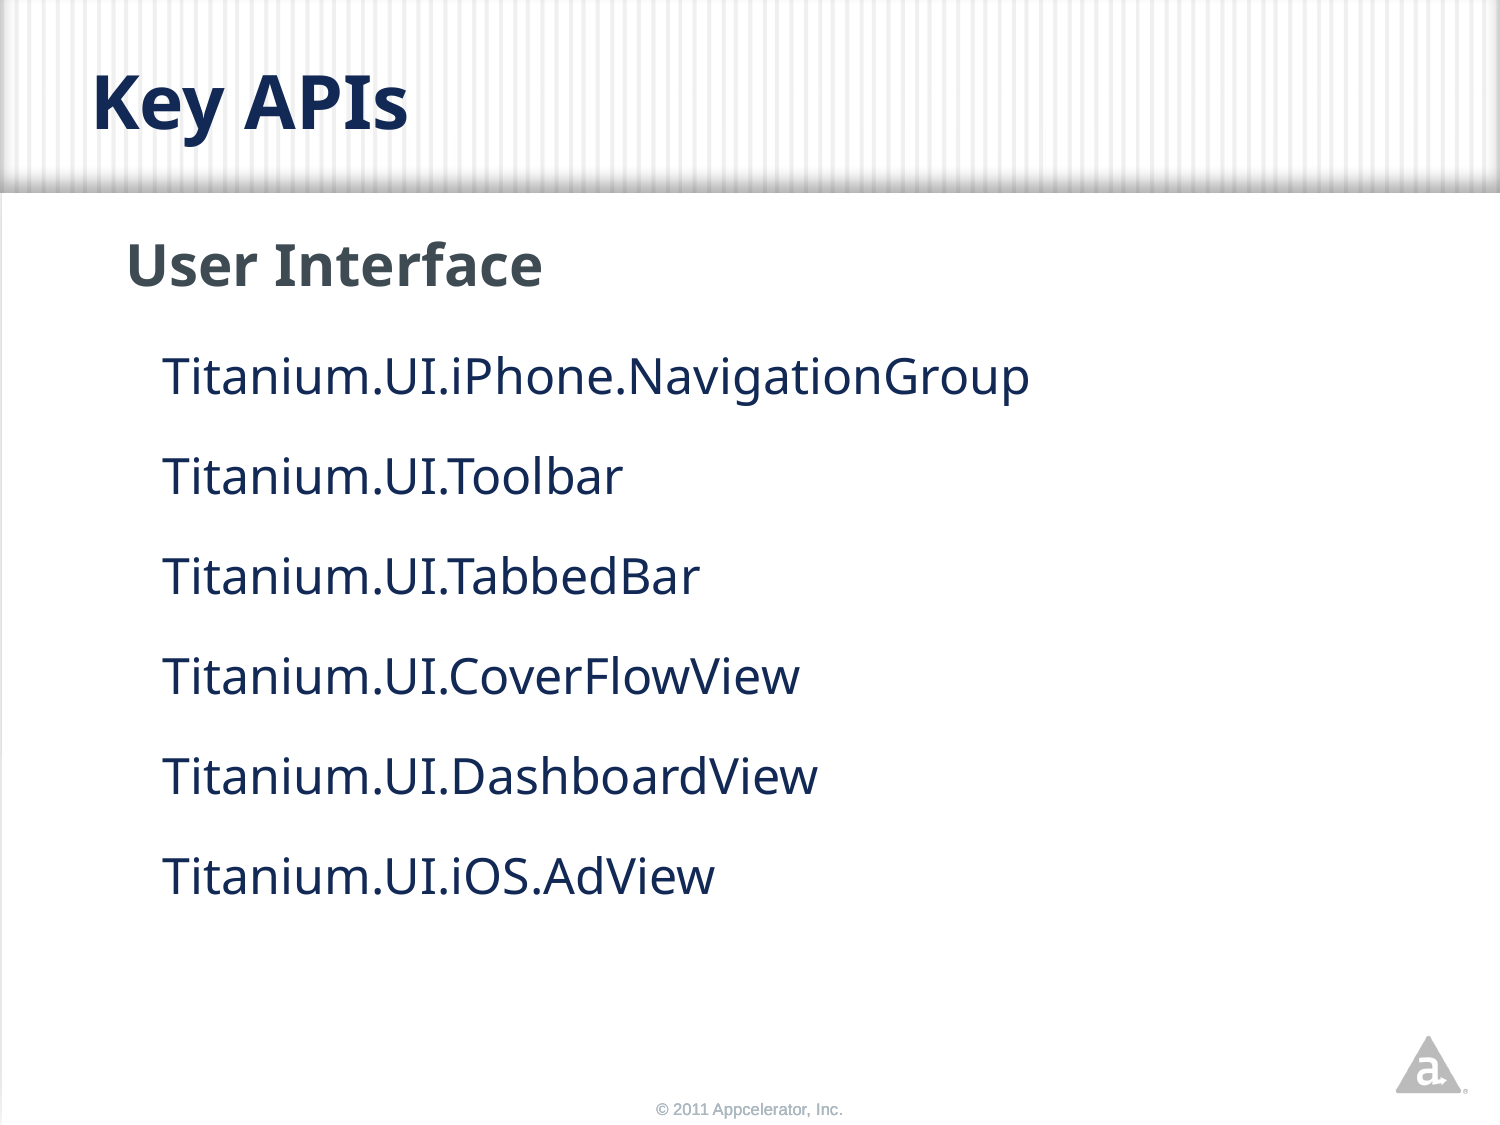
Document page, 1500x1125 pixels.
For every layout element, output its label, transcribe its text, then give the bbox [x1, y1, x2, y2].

list Titanium.UI.iPhone.NavigationGroup Titanium.UI.Toolbar Titanium.UI.TabbedBar Titanium.UI.CoverFlowView Titanium.UI.DashboardView Titanium.UI.iOS.AdView [147, 306, 1426, 964]
text_box User Interface [110, 220, 700, 306]
picture [1395, 1035, 1468, 1094]
picture [0, 0, 1500, 193]
title Key APIs [74, 33, 1426, 167]
